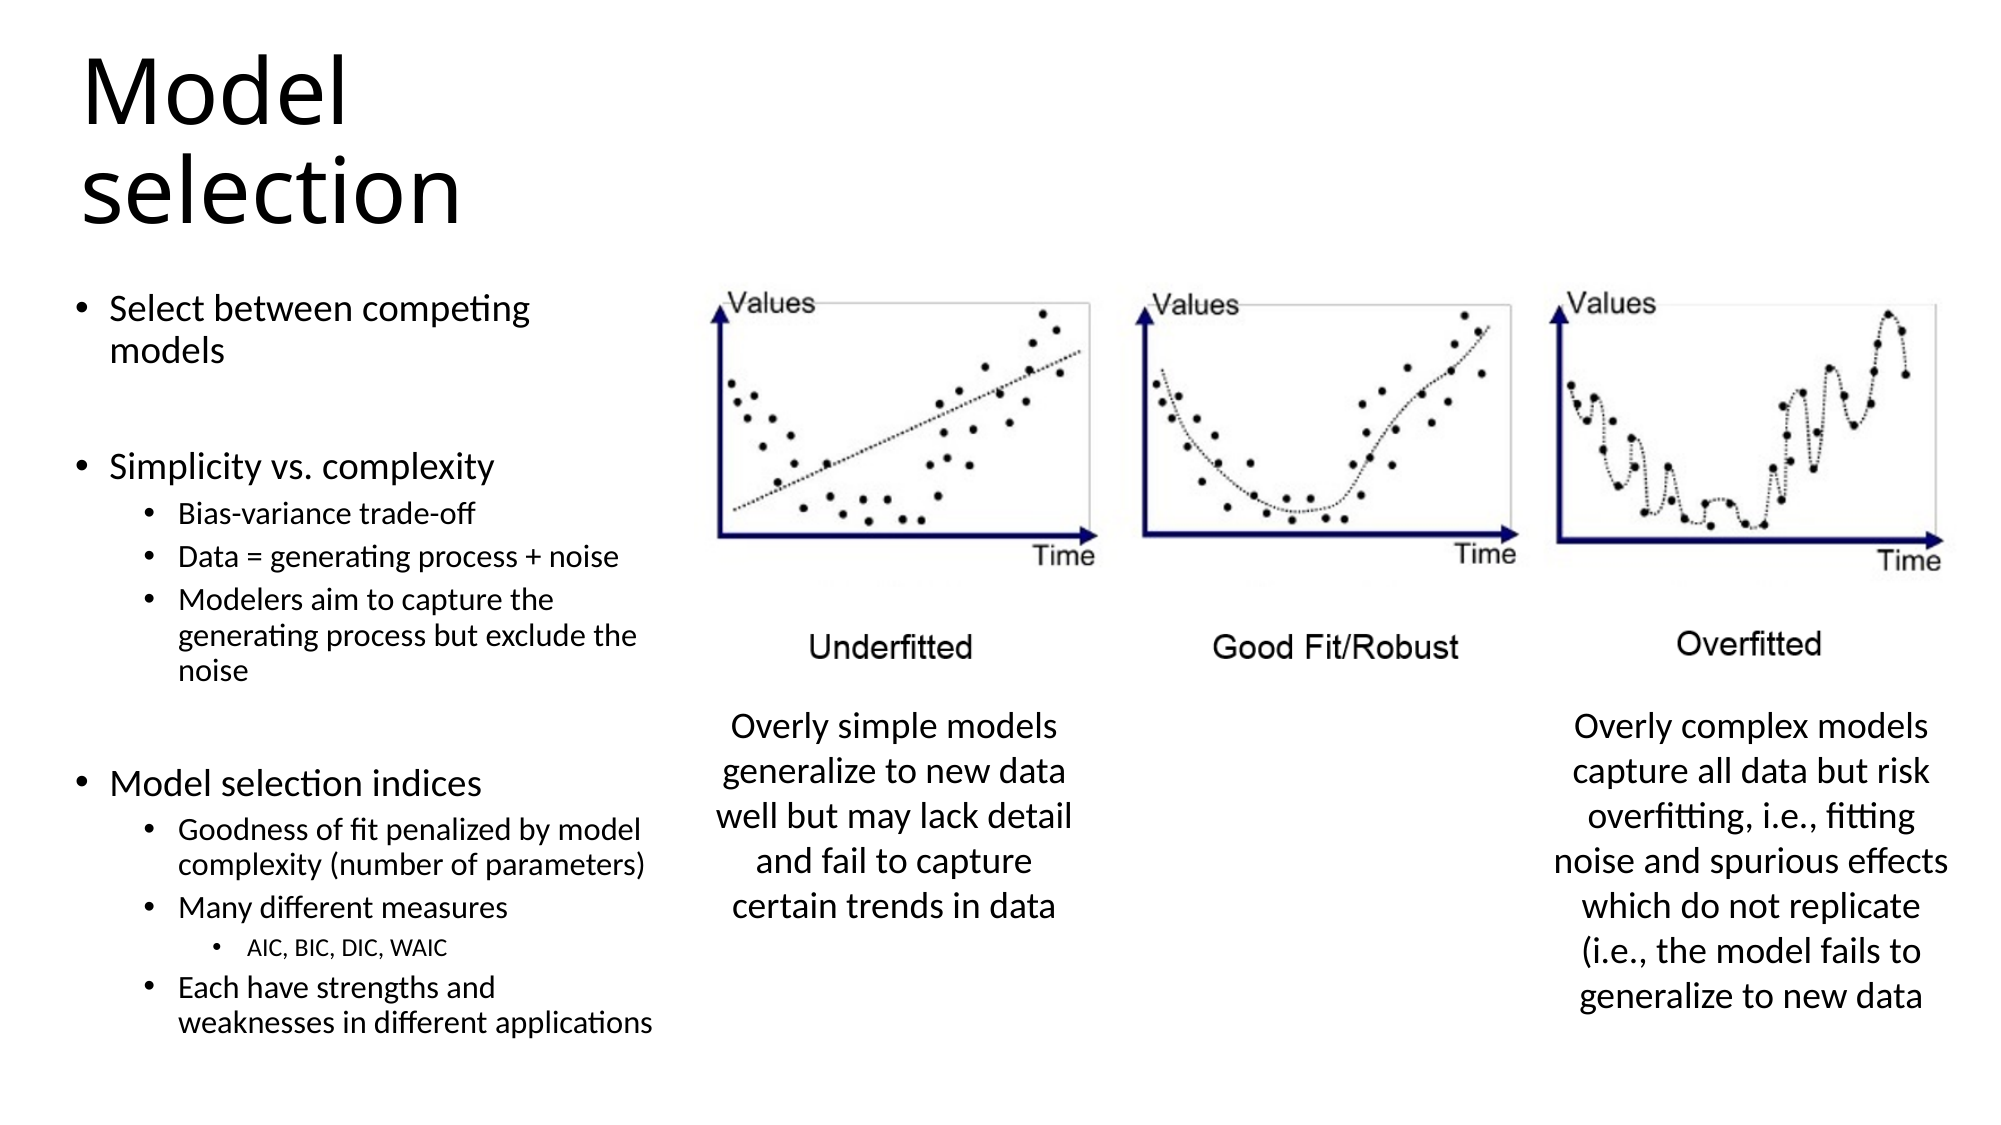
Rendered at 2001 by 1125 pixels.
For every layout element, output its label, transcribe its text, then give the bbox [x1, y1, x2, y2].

text_box Overly complex models capture all data but risk overfitting, i.e., fitting noise and spurious effects which do not replicate (i.e., the model fails to generalize to new data [1462, 694, 1966, 1024]
text_box Overly simple models generalize to new data well but may lack detail and fail to capture certain trends in data [694, 694, 1094, 979]
list Select between competing models Simplicity vs. complexity Bias-variance trade-off Data = generating process + noise Modelers aim to capture the generating process but exclude the noise Model selection indices Goodness of fit penalized by model complexity (number of parameters) Many different measures AIC, BIC, DIC, WAIC Each have strengths and weaknesses in different applications [60, 280, 670, 1090]
picture [694, 252, 1966, 694]
title Model selection [65, 35, 738, 253]
